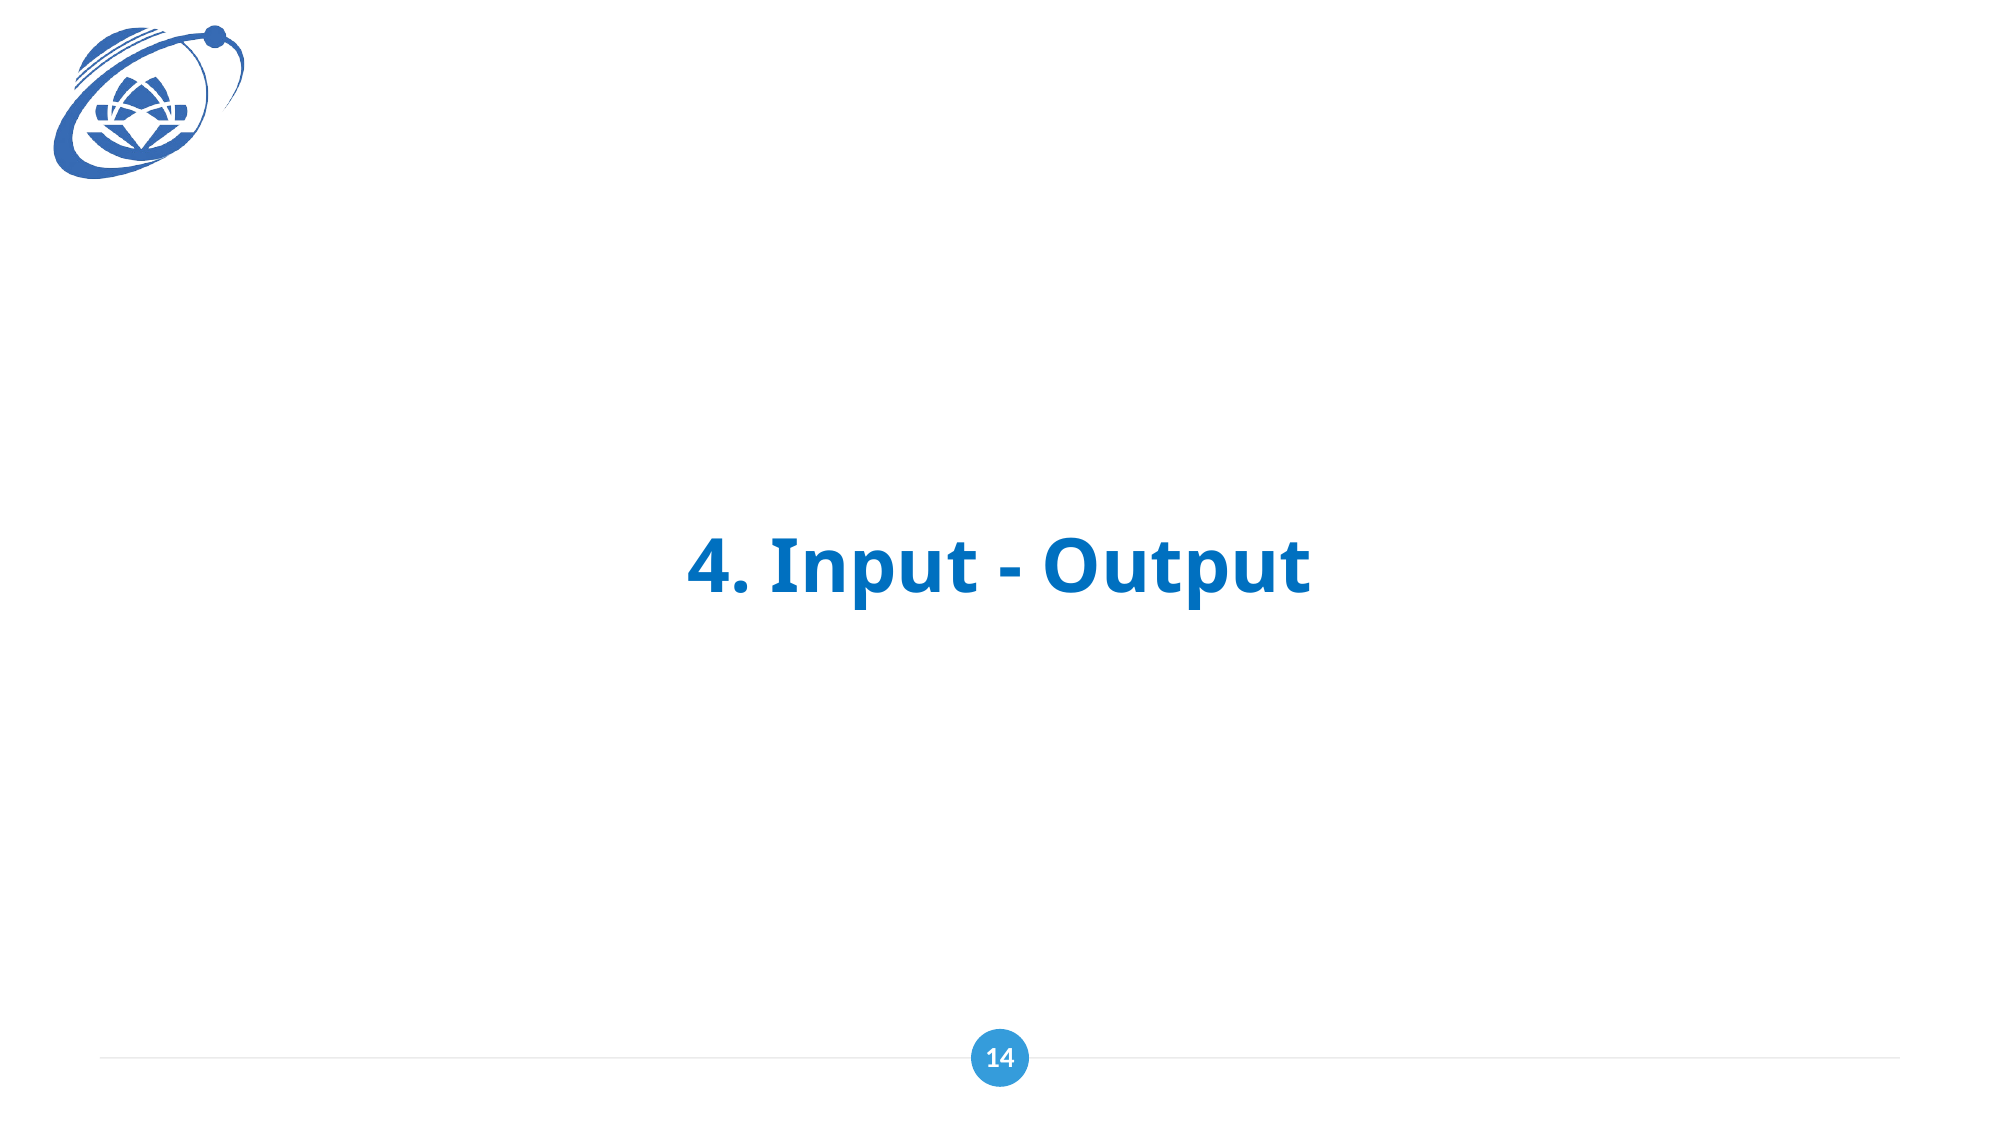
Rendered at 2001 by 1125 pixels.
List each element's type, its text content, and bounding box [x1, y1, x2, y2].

title 4. Input - Output [185, 504, 1815, 621]
slide_number ‹#› [957, 1024, 1043, 1088]
picture [52, 24, 246, 185]
